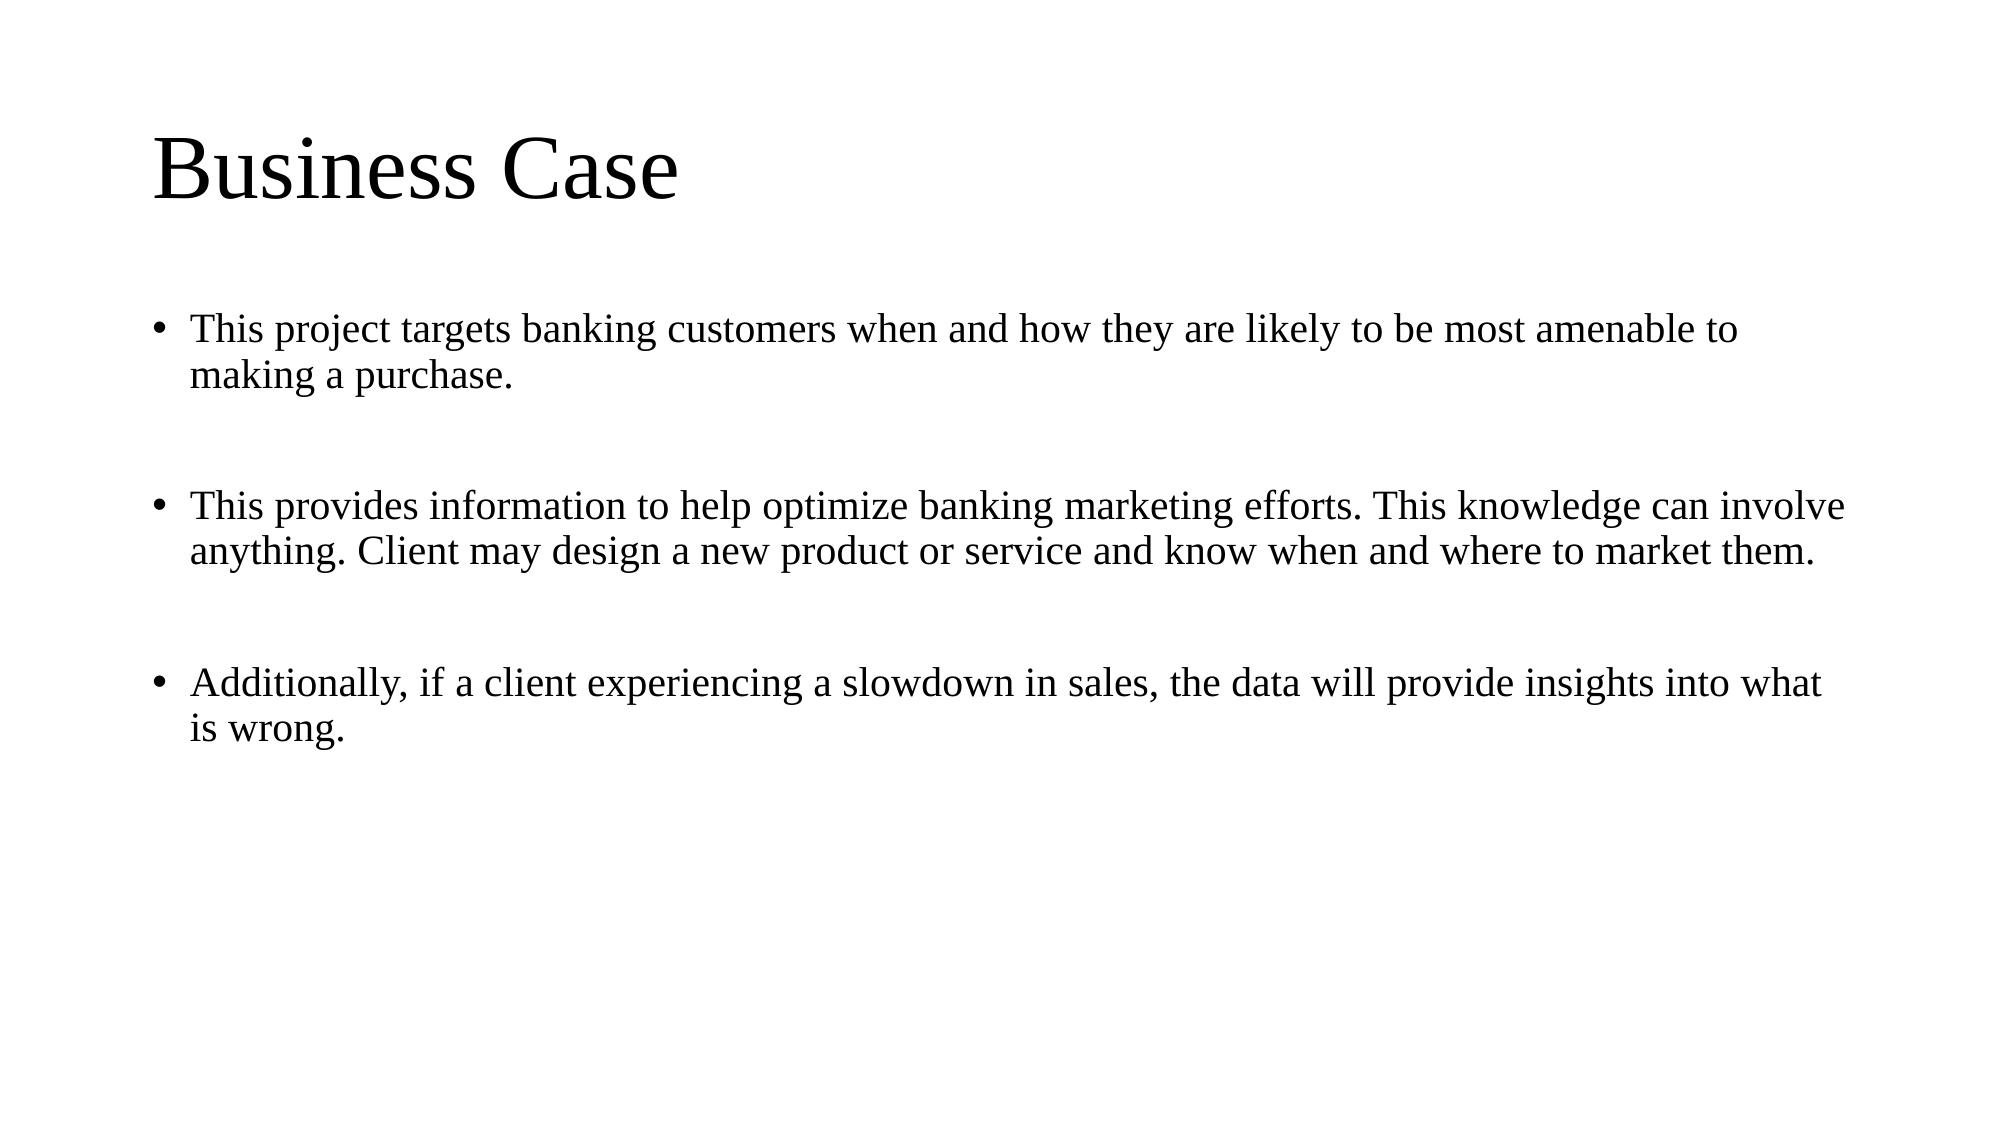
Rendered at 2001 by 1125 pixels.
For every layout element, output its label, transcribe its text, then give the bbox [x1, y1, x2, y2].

title Business Case [137, 59, 1863, 278]
list This project targets banking customers when and how they are likely to be most amenable to making a purchase. This provides information to help optimize banking marketing efforts. This knowledge can involve anything. Client may design a new product or service and know when and where to market them. Additionally, if a client experiencing a slowdown in sales, the data will provide insights into what is wrong. [137, 299, 1863, 1014]
